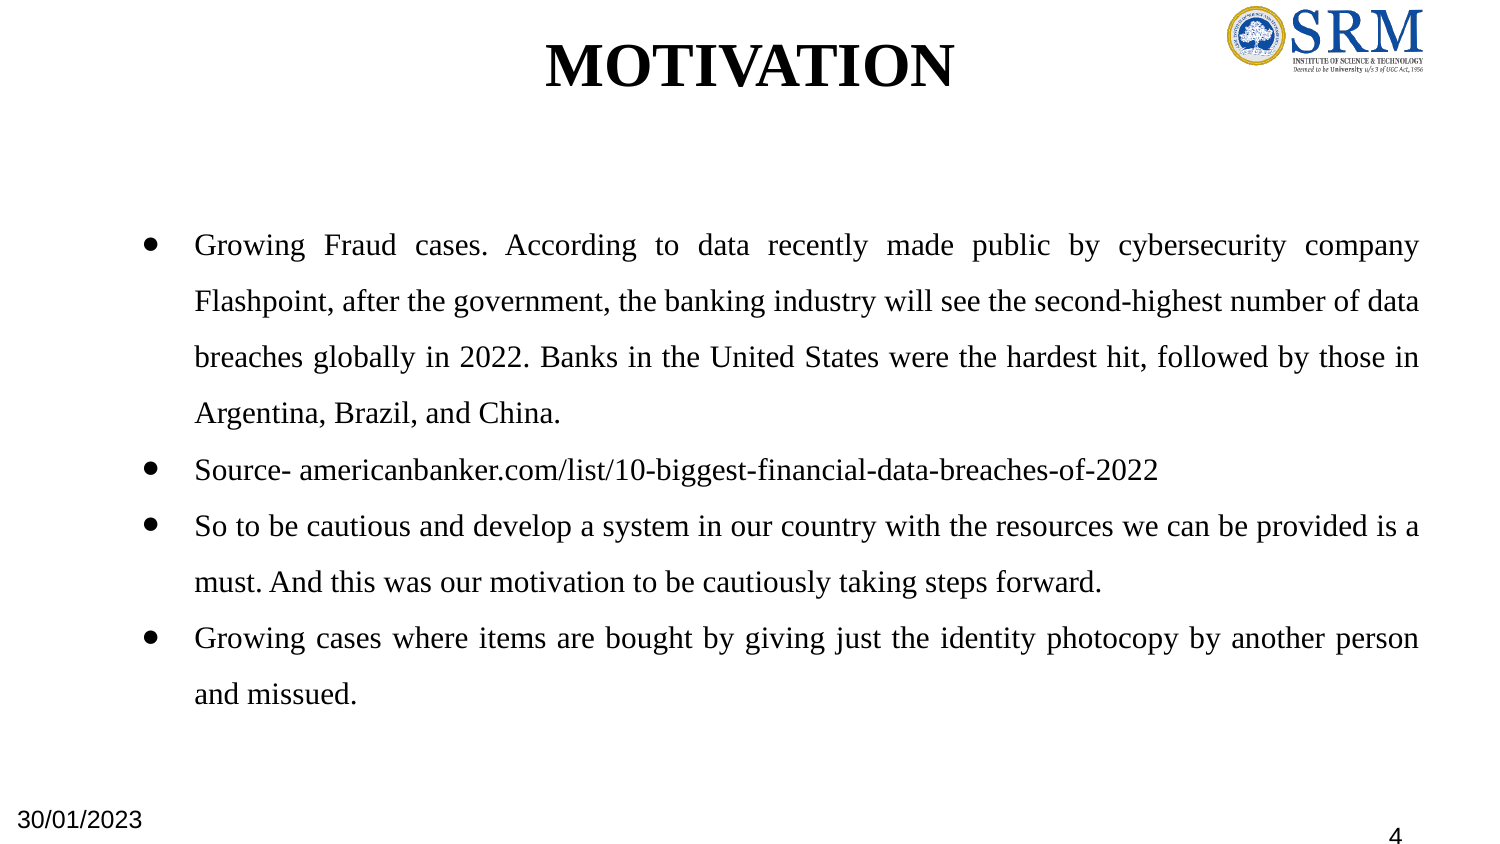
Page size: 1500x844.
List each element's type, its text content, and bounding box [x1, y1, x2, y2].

text_box 30/01/2023 [0, 783, 493, 844]
list Growing Fraud cases. According to data recently made public by cybersecurity company Flashpoint, after the government, the banking industry will see the second-highest number of data breaches globally in 2022. Banks in the United States were the hardest hit, followed by those in Argentina, Brazil, and China. Source- americanbanker.com/list/10-biggest-financial-data-breaches-of-2022 So to be cautious and develop a system in our country with the resources we can be provided is a must. And this was our motivation to be cautiously taking steps forward. Growing cases where items are bought by giving just the identity photocopy by another person and missued. [44, 205, 1422, 411]
slide_number ‹#› [1384, 815, 1422, 844]
picture [1227, 6, 1423, 73]
title MOTIVATION [545, 23, 981, 101]
